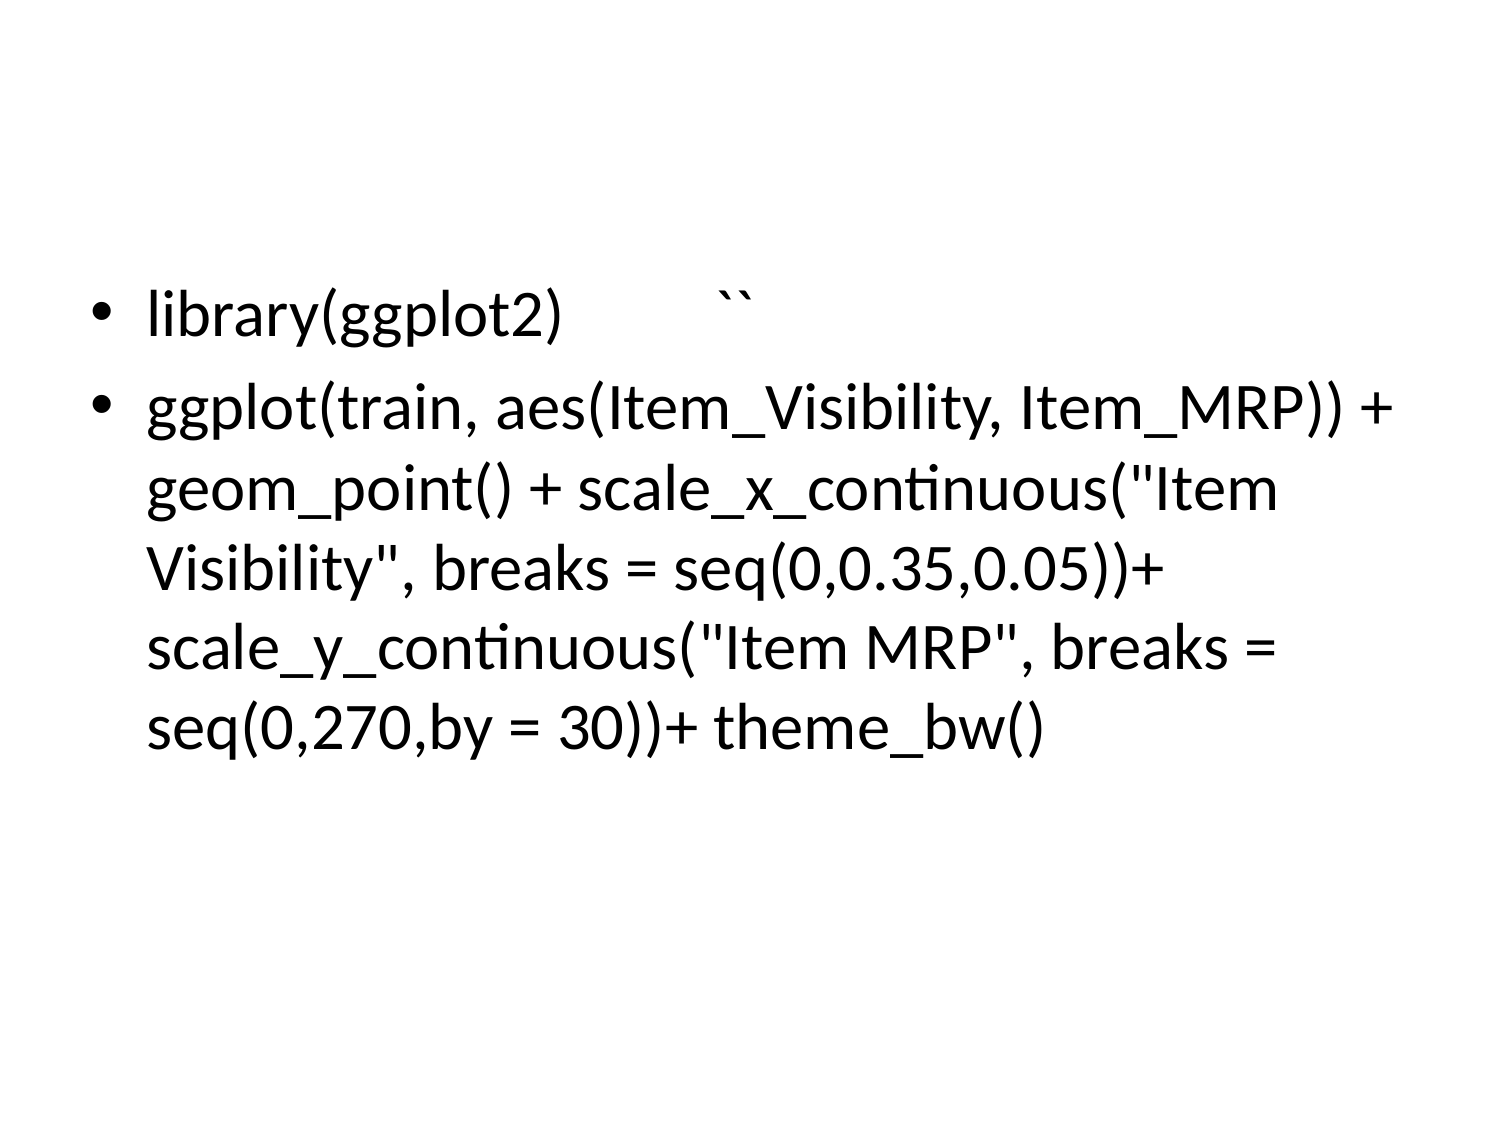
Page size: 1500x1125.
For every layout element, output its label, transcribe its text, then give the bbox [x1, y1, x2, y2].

list library(ggplot2) `` ggplot(train, aes(Item_Visibility, Item_MRP)) + geom_point() + scale_x_continuous("Item Visibility", breaks = seq(0,0.35,0.05))+ scale_y_continuous("Item MRP", breaks = seq(0,270,by = 30))+ theme_bw() [75, 262, 1425, 1005]
